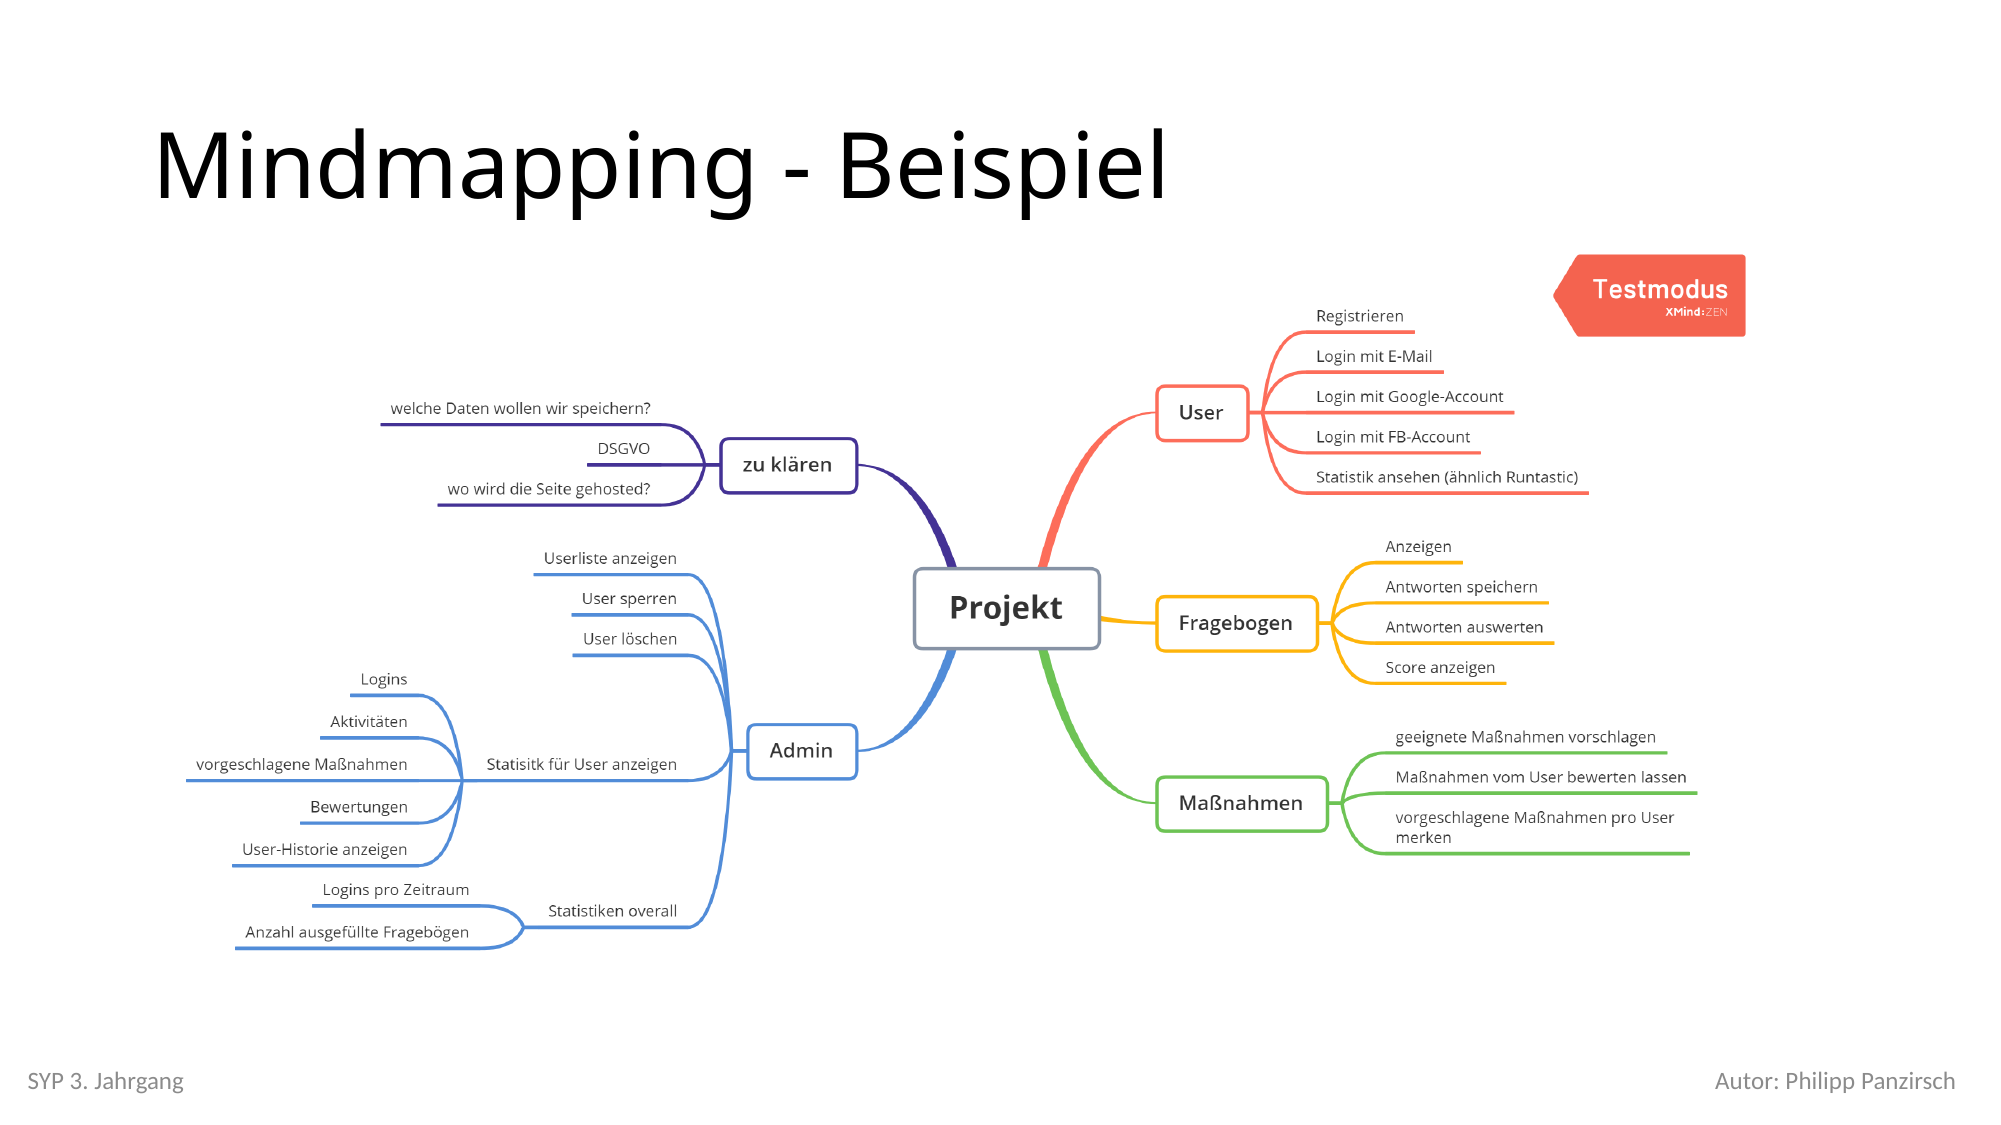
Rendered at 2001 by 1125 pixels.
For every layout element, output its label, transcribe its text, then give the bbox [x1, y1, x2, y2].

footer SYP 3. Jahrgang [12, 1049, 688, 1110]
title Mindmapping - Beispiel [137, 59, 1863, 278]
text_box Autor: Philipp Panzirsch [1296, 1049, 1972, 1110]
picture [137, 254, 1746, 999]
